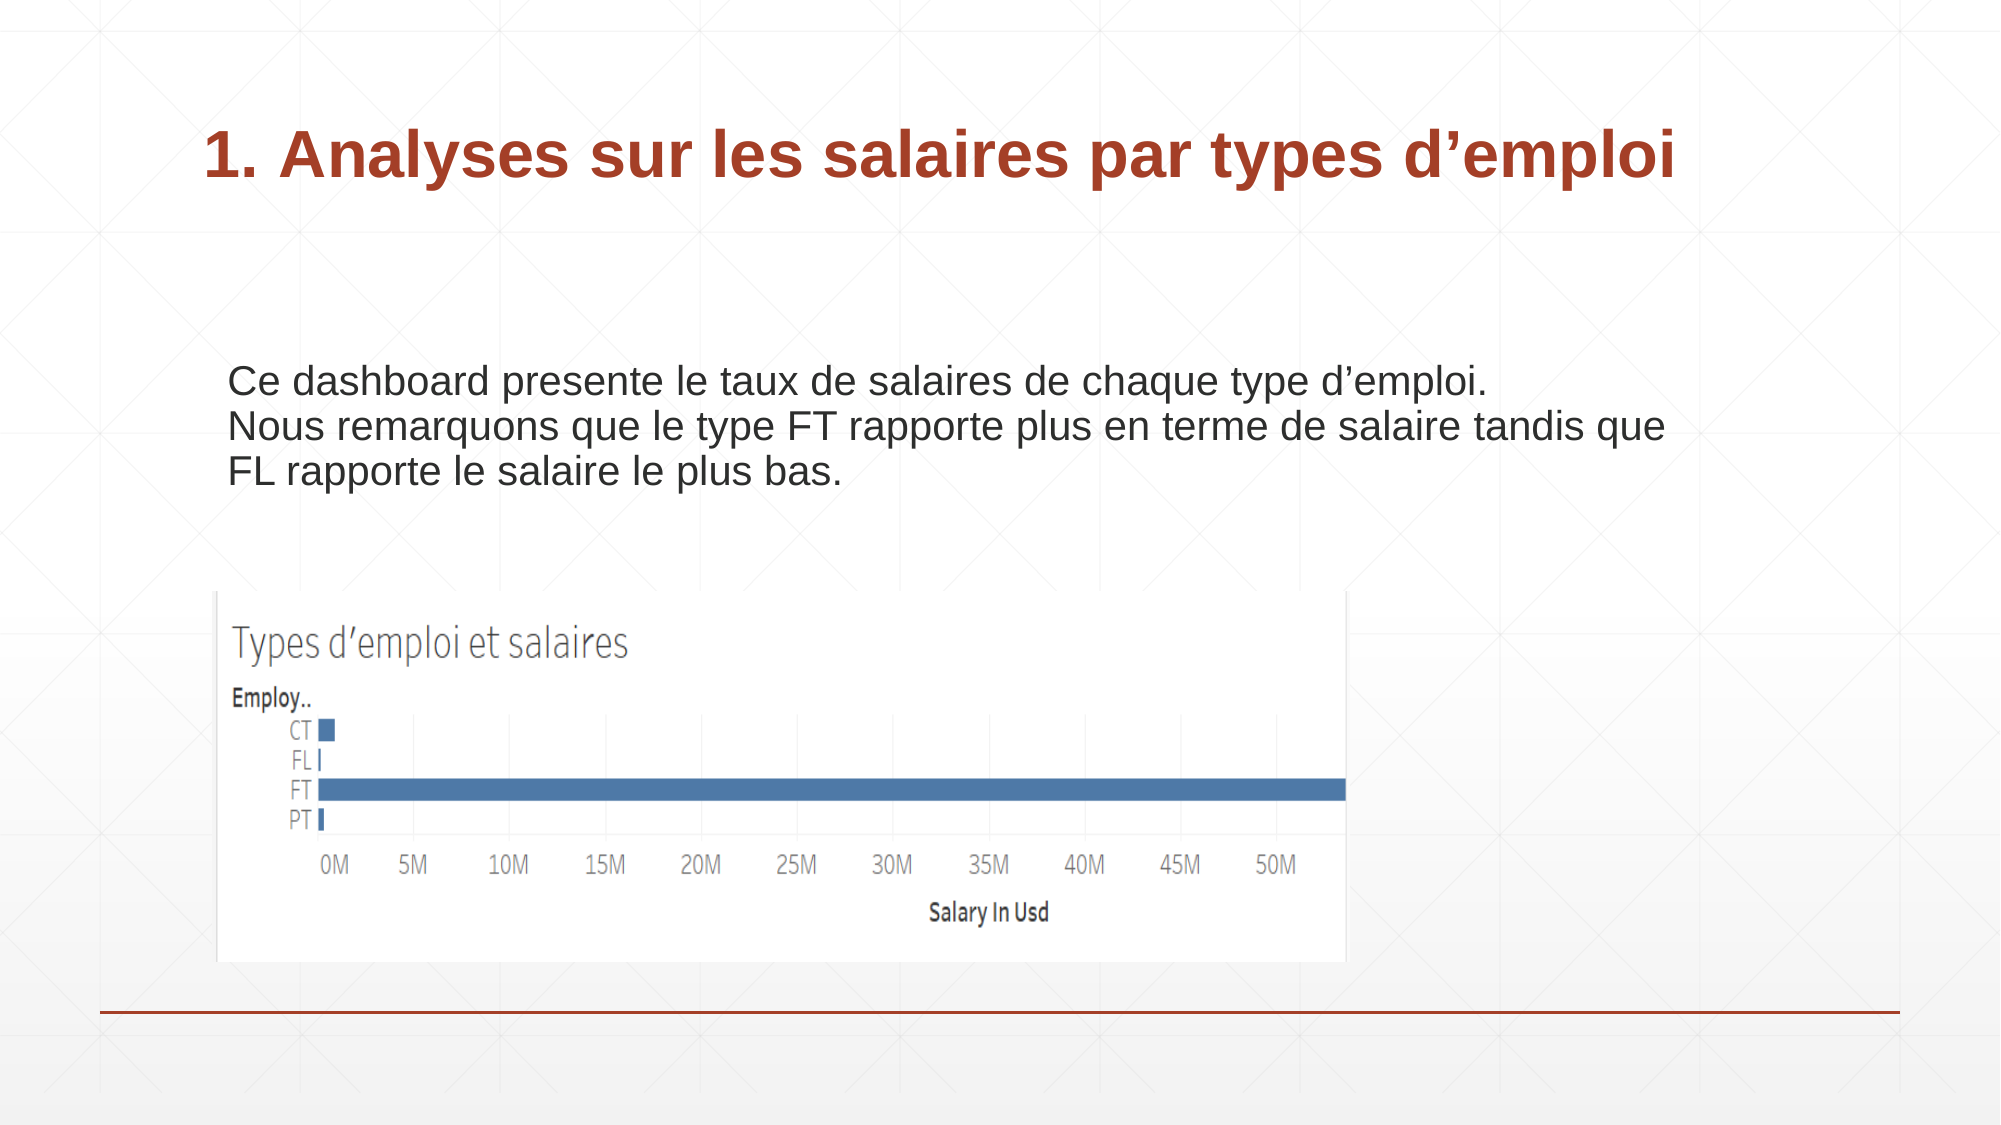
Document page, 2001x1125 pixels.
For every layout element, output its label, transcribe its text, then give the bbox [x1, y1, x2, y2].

list Ce dashboard presente le taux de salaires de chaque type d’emploi. Nous remarquons que le type FT rapporte plus en terme de salaire tandis que FL rapporte le salaire le plus bas. [212, 298, 1698, 555]
title Analyses sur les salaires par types d’emploi [188, 12, 1764, 200]
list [212, 591, 1350, 962]
